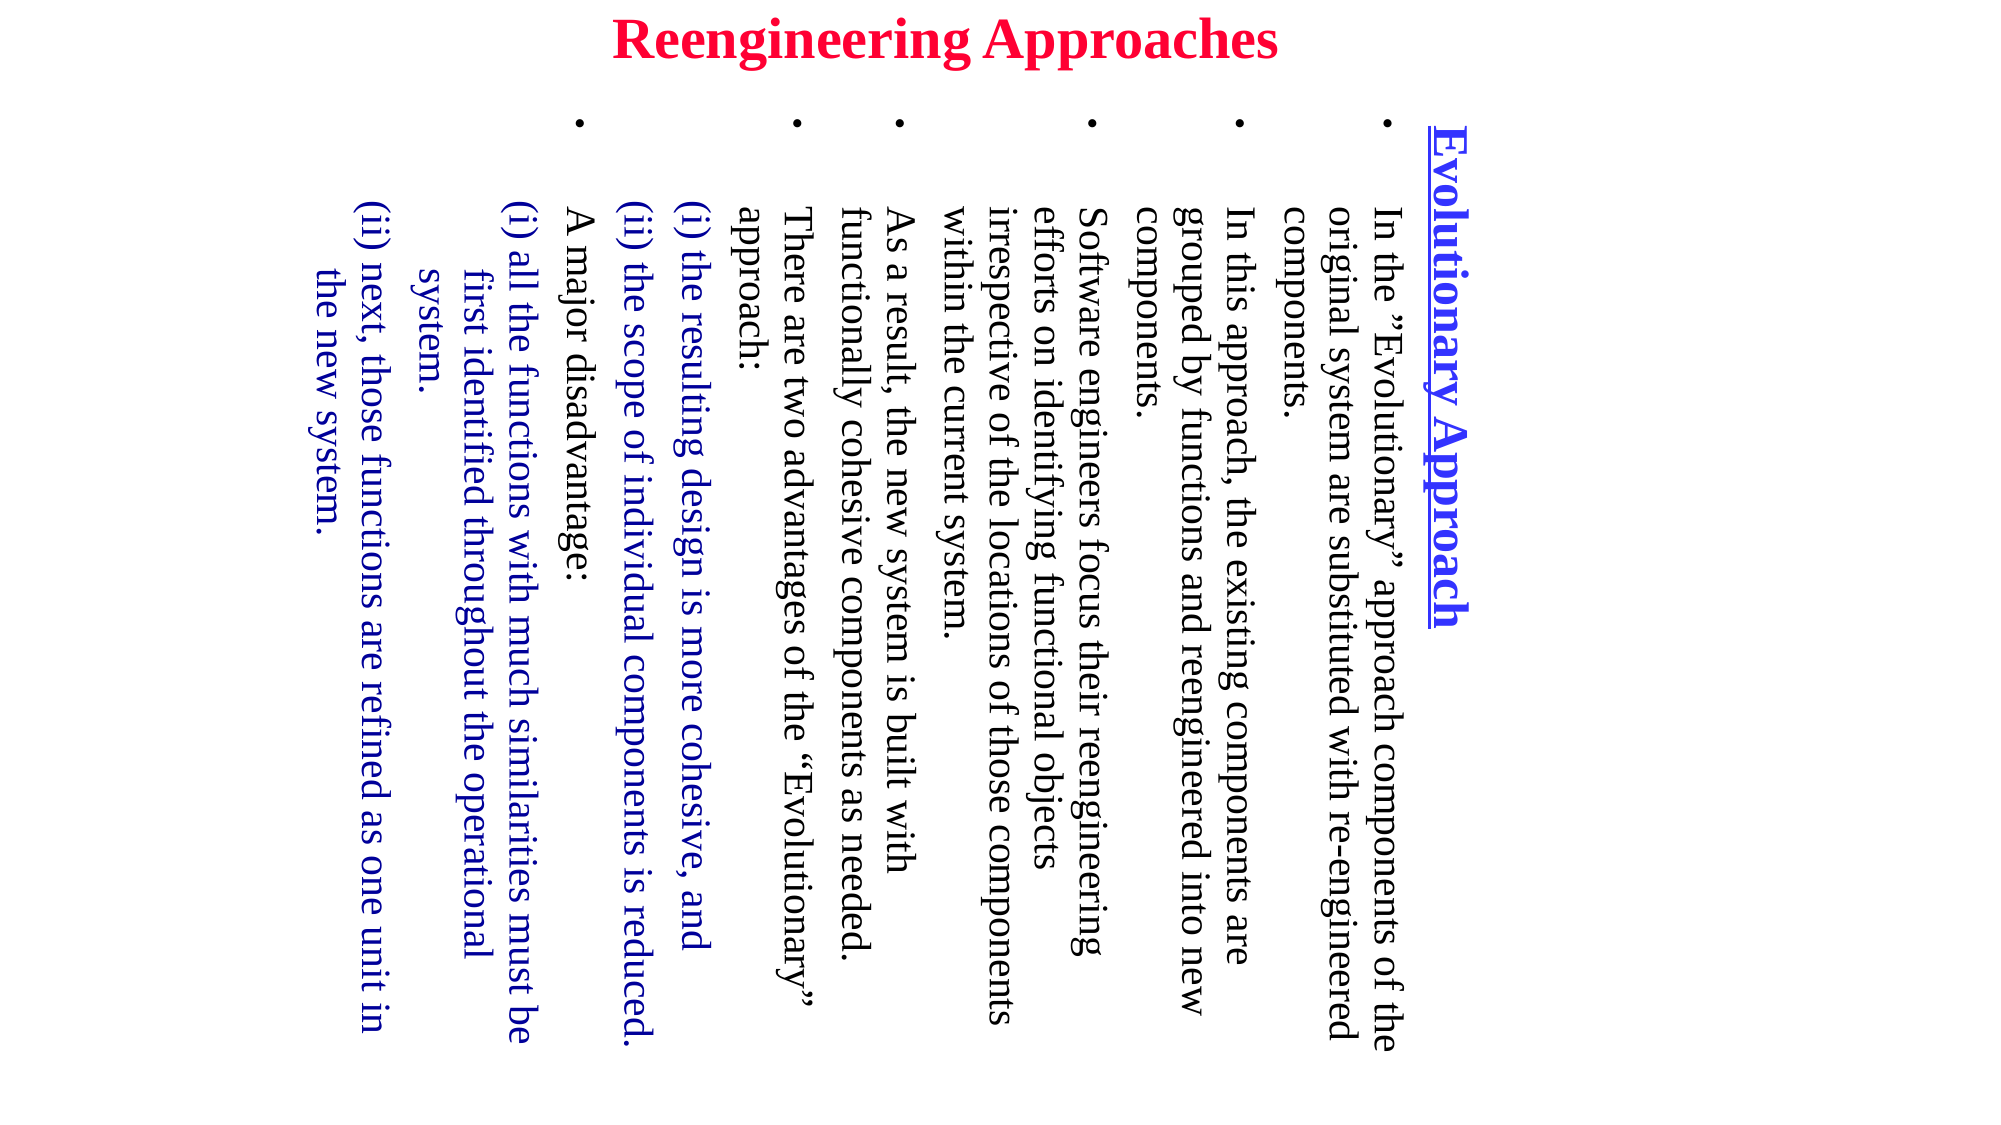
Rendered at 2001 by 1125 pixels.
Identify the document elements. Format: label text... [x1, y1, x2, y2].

list Evolutionary Approach In the ”Evolutionary” approach components of the original system are substituted with re-engineered components. In this approach, the existing components are grouped by functions and reengineered into new components. Software engineers focus their reengineering efforts on identifying functional objects irrespective of the locations of those components within the current system. As a result, the new system is built with functionally cohesive components as needed. There are two advantages of the “Evolutionary” approach: (i) the resulting design is more cohesive, and (ii) the scope of individual components is reduced. A major disadvantage: (i) all the functions with much similarities must be first identified throughout the operational system. (ii) next, those functions are refined as one unit in the new system. [300, 110, 1713, 1074]
title Reengineering Approaches [167, 0, 1725, 80]
